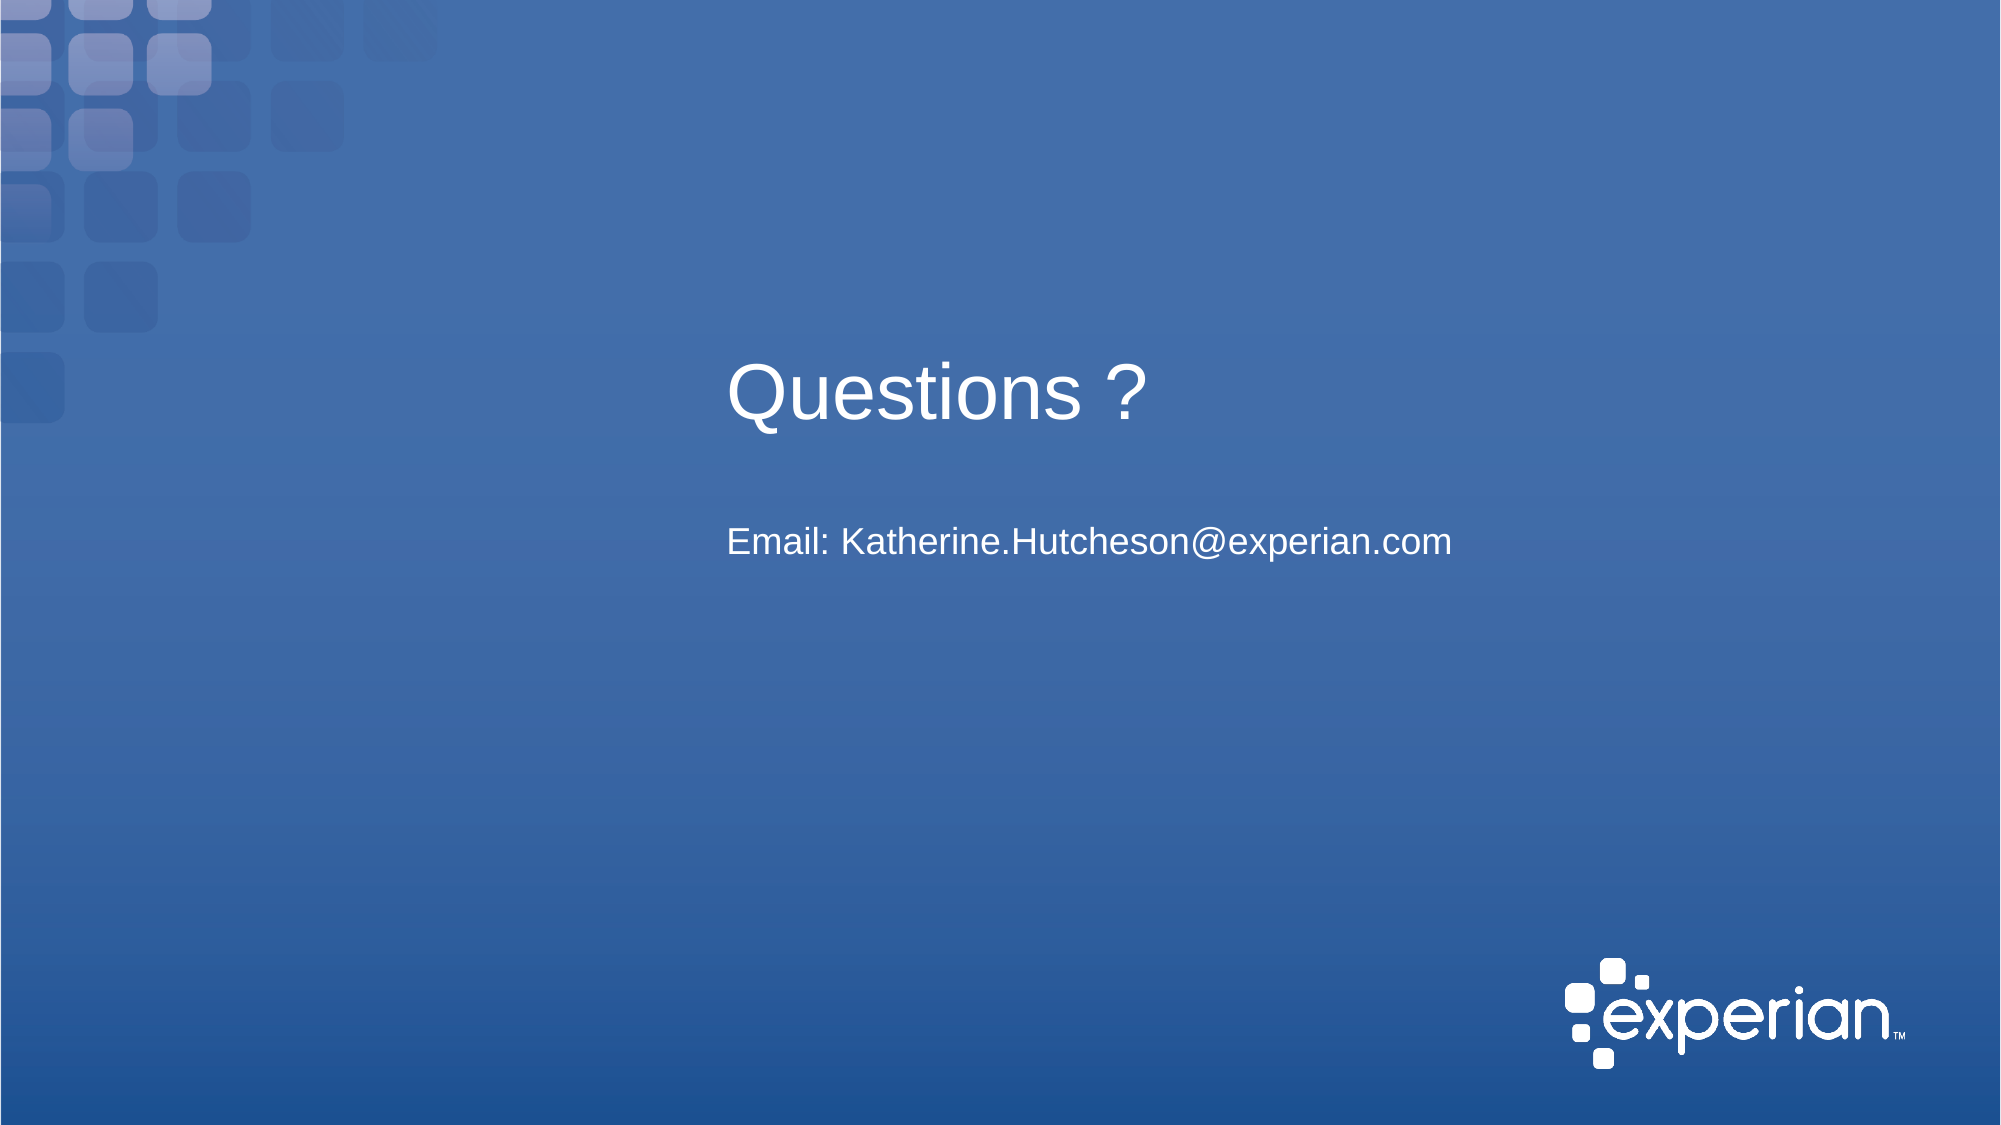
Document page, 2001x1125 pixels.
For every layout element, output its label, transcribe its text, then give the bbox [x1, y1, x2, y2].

picture [0, 0, 2001, 1125]
title Questions ? Email: Katherine.Hutcheson@experian.com [726, 362, 1653, 563]
